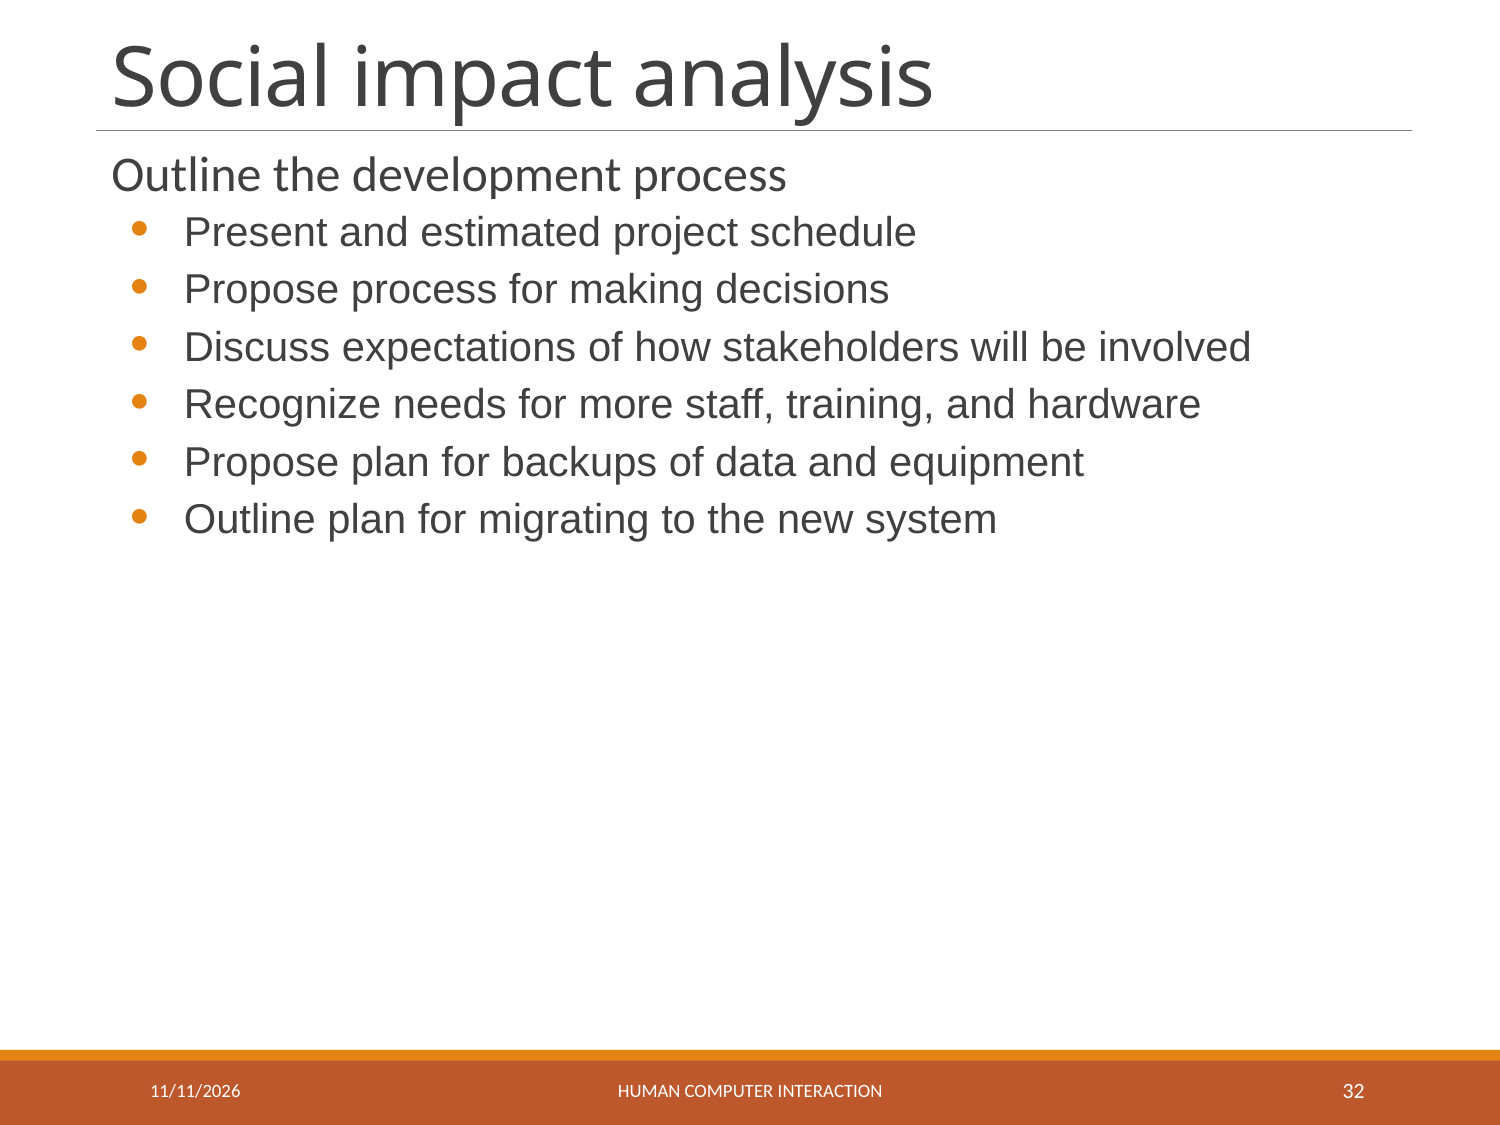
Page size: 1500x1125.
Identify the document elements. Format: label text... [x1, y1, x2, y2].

list Outline the development process Present and estimated project schedule Propose process for making decisions Discuss expectations of how stakeholders will be involved Recognize needs for more staff, training, and hardware Propose plan for backups of data and equipment Outline plan for migrating to the new system [96, 140, 1413, 1034]
footer Human Computer Interaction [453, 1059, 1047, 1120]
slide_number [135, 1059, 440, 1120]
title Social impact analysis [96, 19, 1413, 131]
slide_number 32 [1218, 1059, 1380, 1120]
